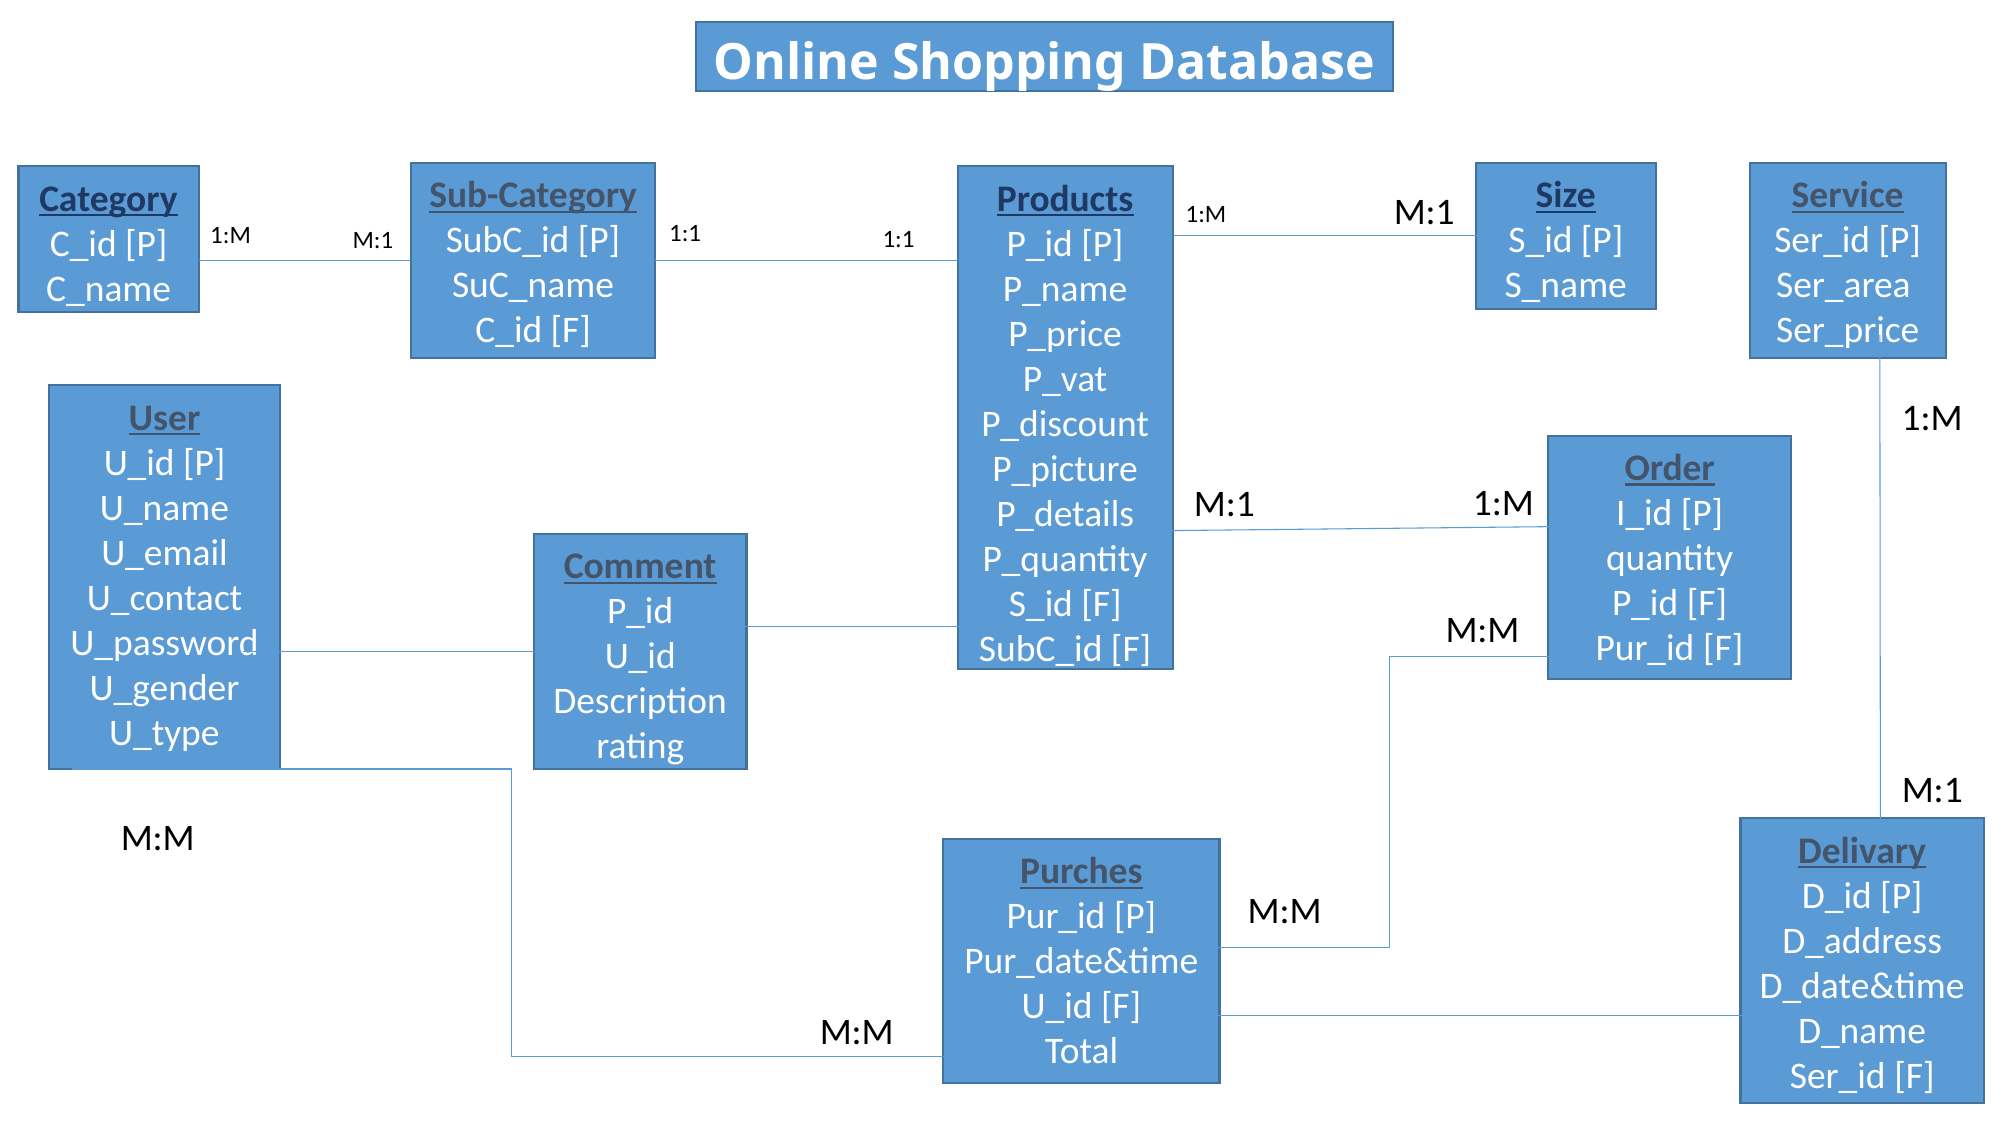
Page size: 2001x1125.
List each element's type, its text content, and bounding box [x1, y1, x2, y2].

text_box Sub-Category SubC_id [P] SuC_name C_id [F] [410, 162, 656, 359]
text_box 1:M [195, 211, 291, 257]
text_box 1:1 [654, 208, 717, 254]
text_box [1184, 656, 1595, 948]
text_box Online Shopping Database Design [695, 21, 1394, 92]
text_box 1:M [1886, 385, 1978, 445]
text_box Size S_id [P] S_name [1475, 162, 1657, 310]
text_box M:1 [1378, 180, 1470, 235]
text_box 1:1 [867, 214, 930, 260]
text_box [1152, 526, 1567, 531]
text_box Products P_id [P] P_name P_price P_vat P_discount P_picture P_details P_quantity S_id [F] SubC_id [F] [957, 165, 1174, 670]
text_box Order I_id [P] quantity P_id [F] Pur_id [F] [1547, 435, 1792, 680]
text_box Category C_id [P] C_name [17, 165, 200, 313]
text_box 1:M [1458, 470, 1549, 526]
text_box Purches Pur_id [P] Pur_date&time U_id [F] Total [942, 838, 1221, 1084]
text_box M:1 [338, 216, 409, 260]
text_box Comment P_id U_id Description rating [533, 533, 748, 768]
text_box Service Ser_id [P] Ser_area Ser_price [1749, 162, 1947, 359]
text_box User U_id [P] U_name U_email U_contact U_password U_gender U_type [48, 384, 281, 770]
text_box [71, 768, 951, 1057]
text_box M:1 [1378, 236, 1470, 240]
text_box M:1 [1887, 757, 1978, 818]
text_box M:M [1430, 597, 1535, 656]
text_box Delivary D_id [P] D_address D_date&time D_name Ser_id [F] [1739, 817, 1985, 1104]
text_box M:1 [1179, 471, 1270, 526]
text_box 1:M [1170, 190, 1266, 236]
